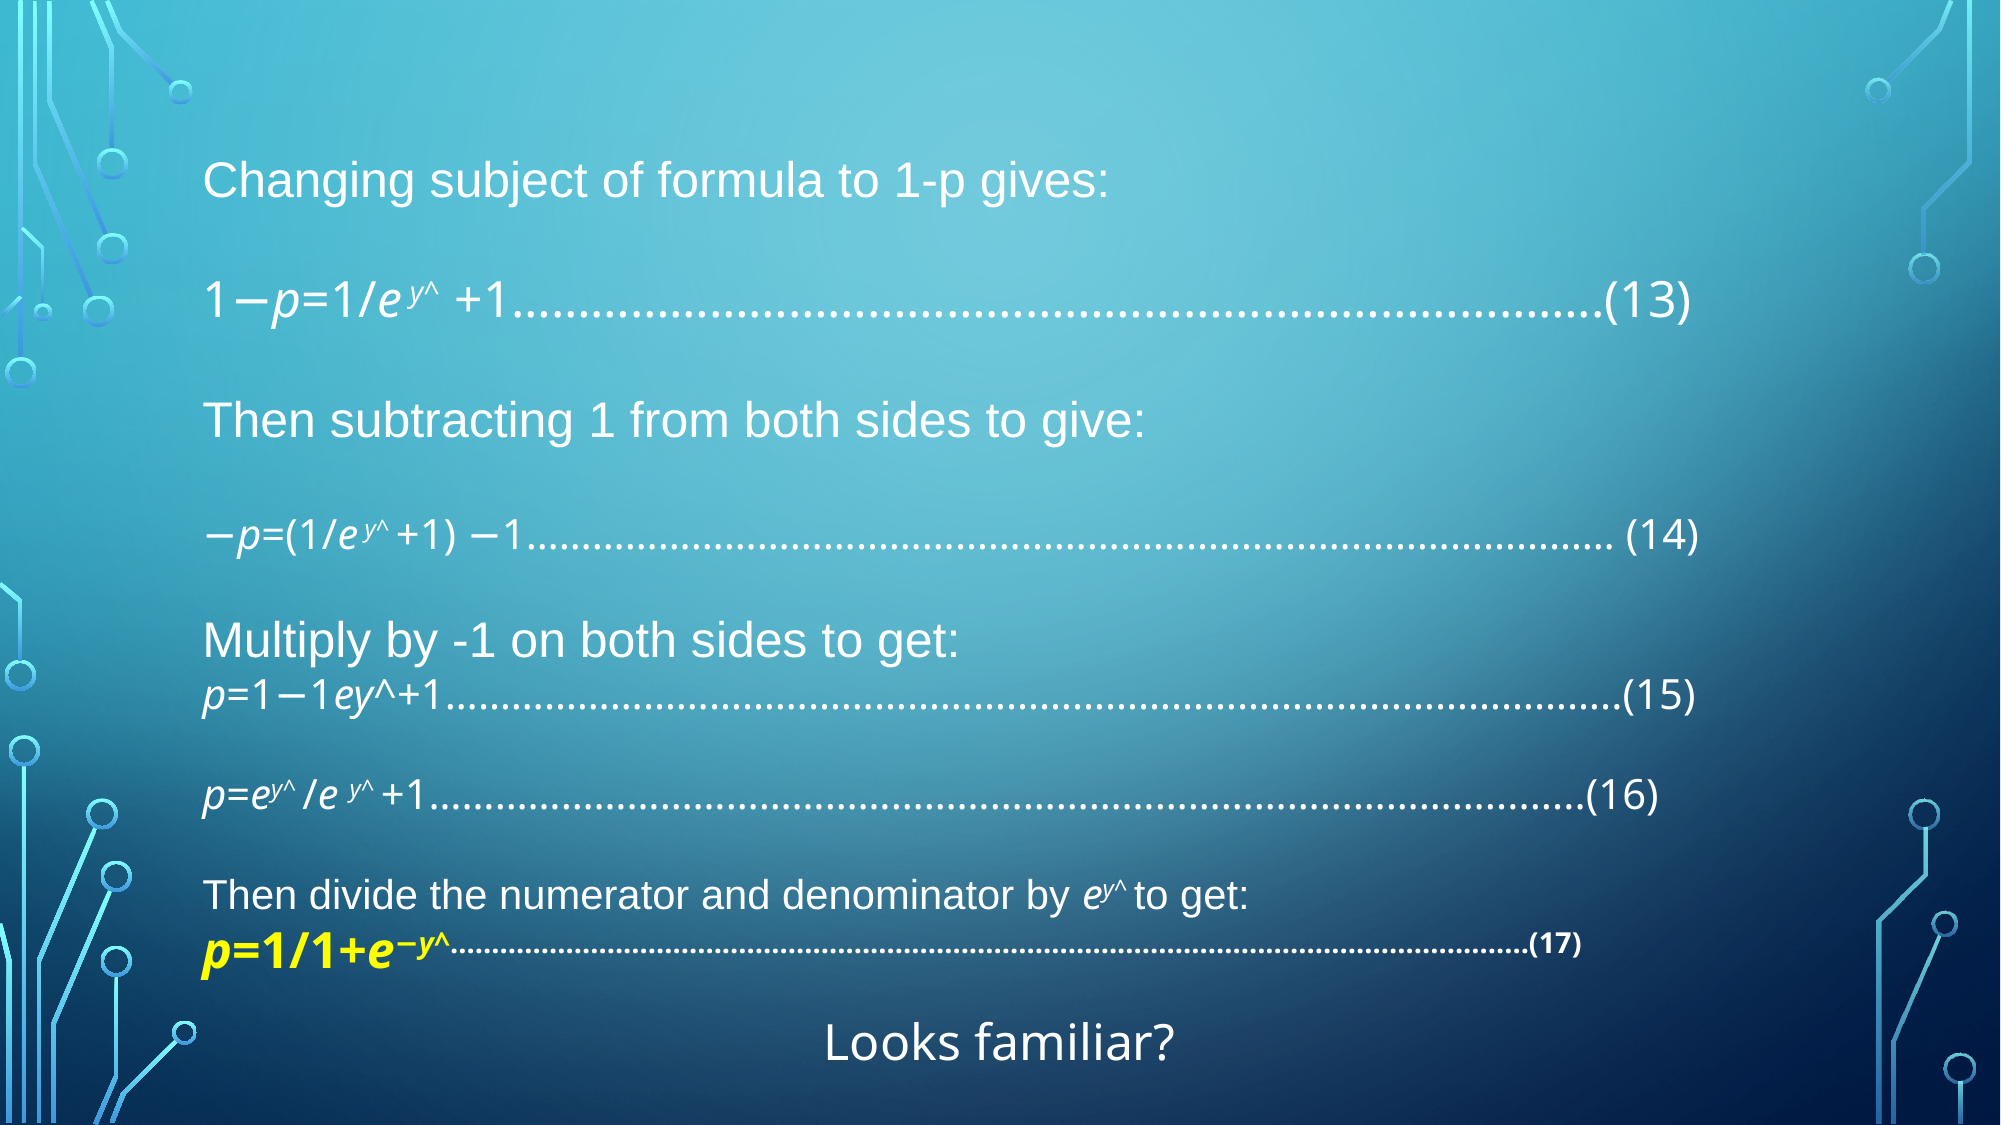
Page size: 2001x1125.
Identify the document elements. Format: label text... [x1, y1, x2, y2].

list Changing subject of formula to 1-p gives: 1−p=1/e y^ +1………………………………………………………………………..(13) Then subtracting 1 from both sides to give: −p=(1/e y^ +1) −1……………………………………………………………………………………… (14) Multiply by -1 on both sides to get: p=1−1ey^+1……………………………………………………………………………………………..(15) p=ey^ /e y^ +1…………………………………………………………………………………….........(16) Then divide the numerator and denominator by ey^ to get: p=1/1+e−y^……………………………………………………………………………………………………………….....(17) Looks familiar? [187, 80, 1813, 1074]
